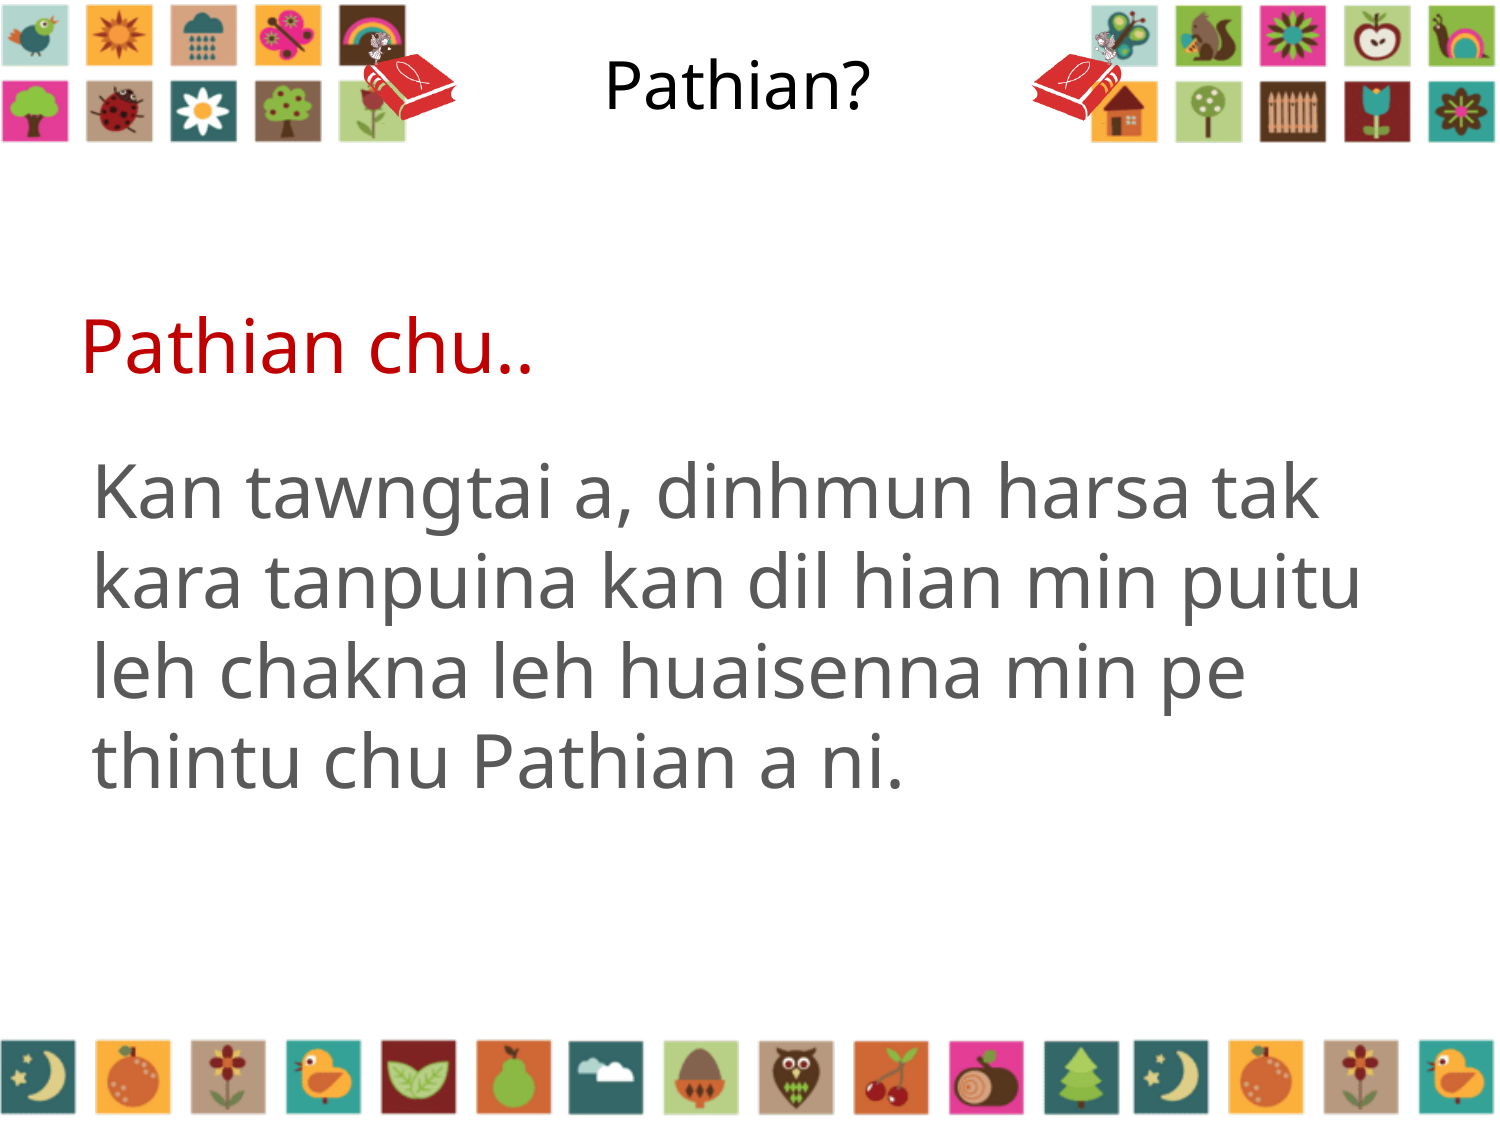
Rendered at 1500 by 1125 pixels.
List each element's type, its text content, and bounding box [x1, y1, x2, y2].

text_box Kan tawngtai a, dinhmun harsa tak kara tanpuina kan dil hian min puitu leh chakna leh huaisenna min pe thintu chu Pathian a ni. [76, 436, 1424, 812]
picture [1000, 3, 1500, 150]
text_box Pathian chu.. [64, 290, 1412, 396]
picture [0, 3, 489, 150]
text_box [0, 1028, 1500, 1118]
text_box Pathian? [489, 35, 999, 131]
